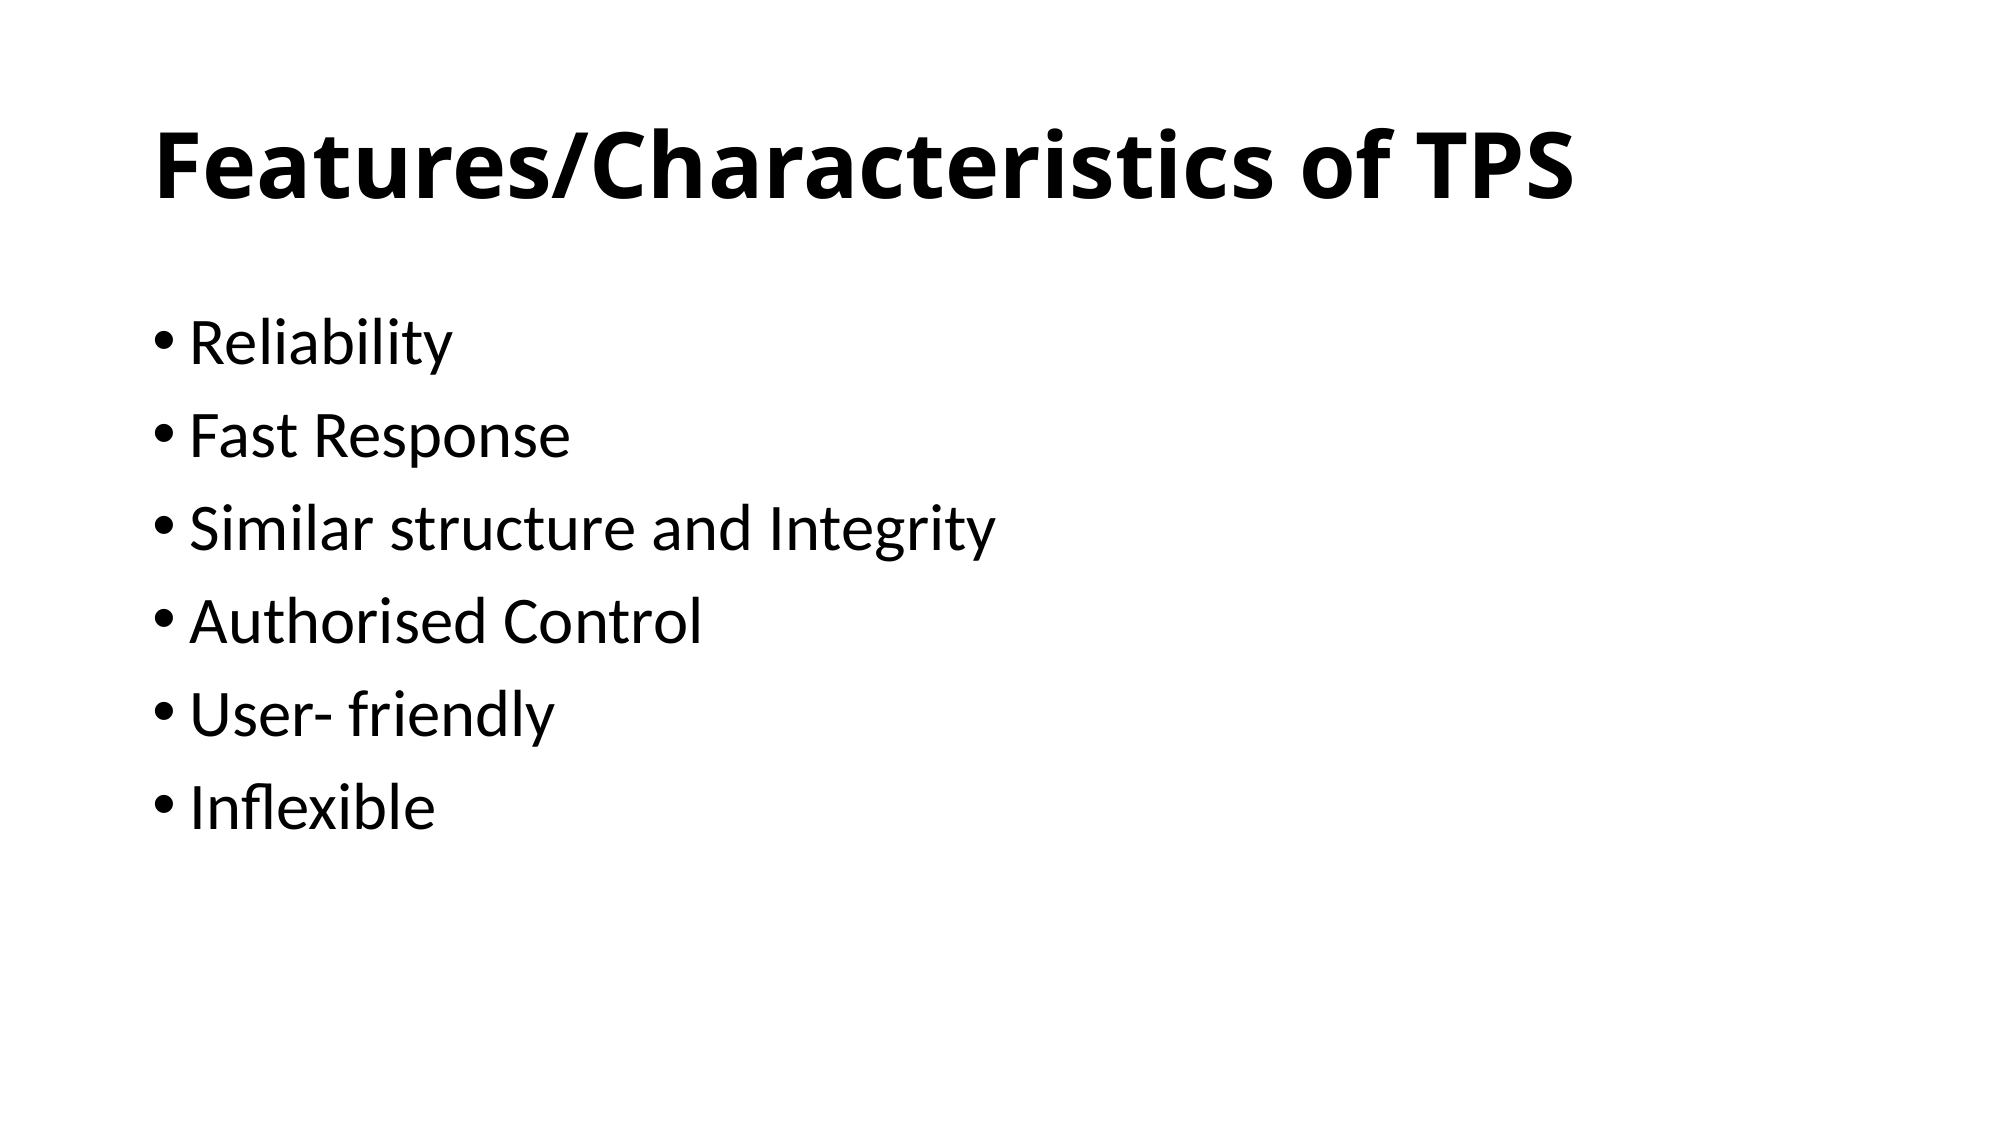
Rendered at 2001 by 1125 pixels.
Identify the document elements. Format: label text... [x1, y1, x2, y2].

title Features/Characteristics of TPS [137, 59, 1863, 278]
list Reliability Fast Response Similar structure and Integrity Authorised Control User- friendly Inflexible [137, 299, 1863, 1014]
